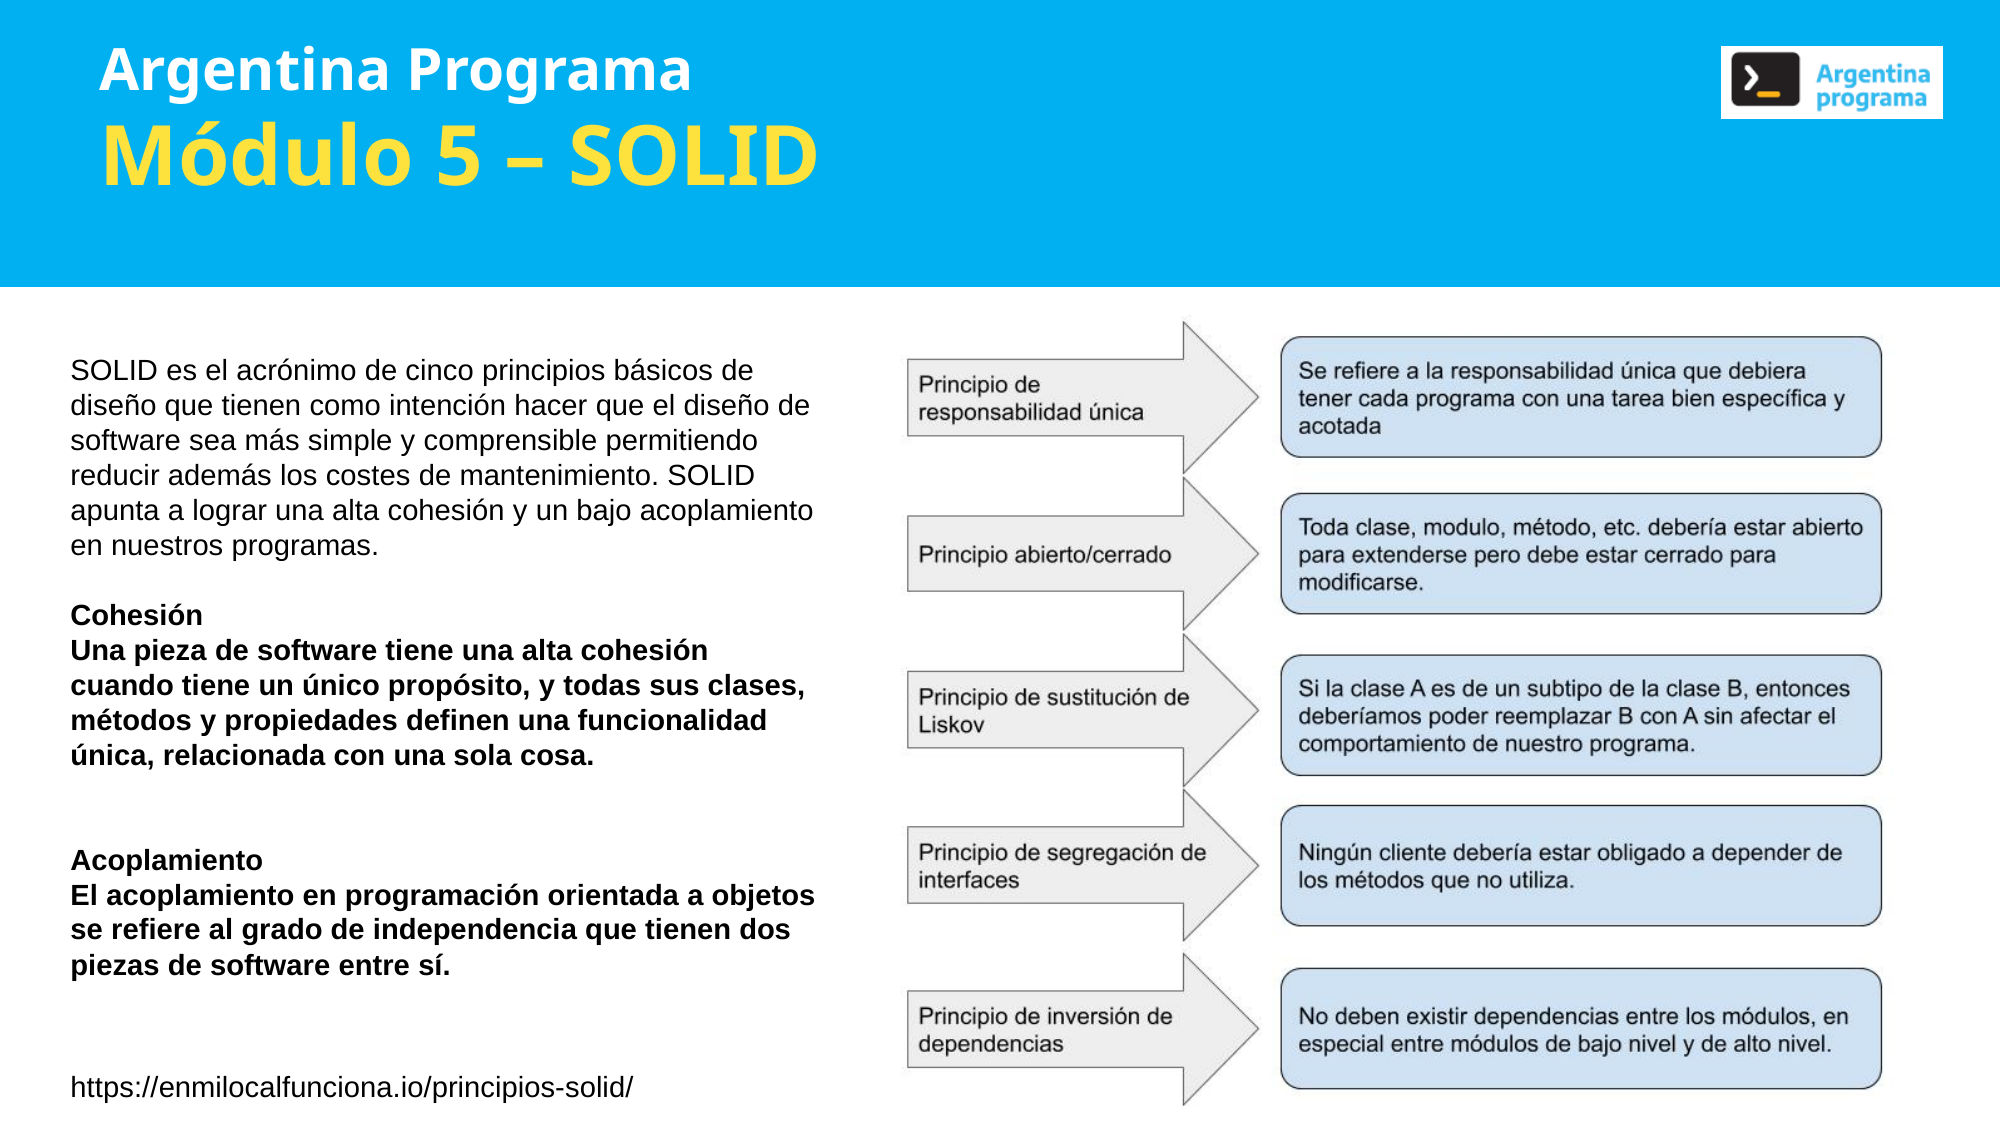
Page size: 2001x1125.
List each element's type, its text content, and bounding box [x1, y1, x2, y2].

text_box https://enmilocalfunciona.io/principios-solid/ [55, 1060, 651, 1111]
text_box SOLID es el acrónimo de cinco principios básicos de diseño que tienen como intención hacer que el diseño de software sea más simple y comprensible permitiendo reducir además los costes de mantenimiento. SOLID apunta a lograr una alta cohesión y un bajo acoplamiento en nuestros programas. Cohesión Una pieza de software tiene una alta cohesión cuando tiene un único propósito, y todas sus clases, métodos y propiedades definen una funcionalidad única, relacionada con una sola cosa. Acoplamiento El acoplamiento en programación orientada a objetos se refiere al grado de independencia que tienen dos piezas de software entre sí. [55, 343, 833, 1024]
picture [891, 315, 1901, 1112]
text_box Argentina Programa Módulo 5 – SOLID [92, 24, 1901, 210]
text_box [0, 0, 2000, 287]
picture [1722, 47, 1942, 118]
